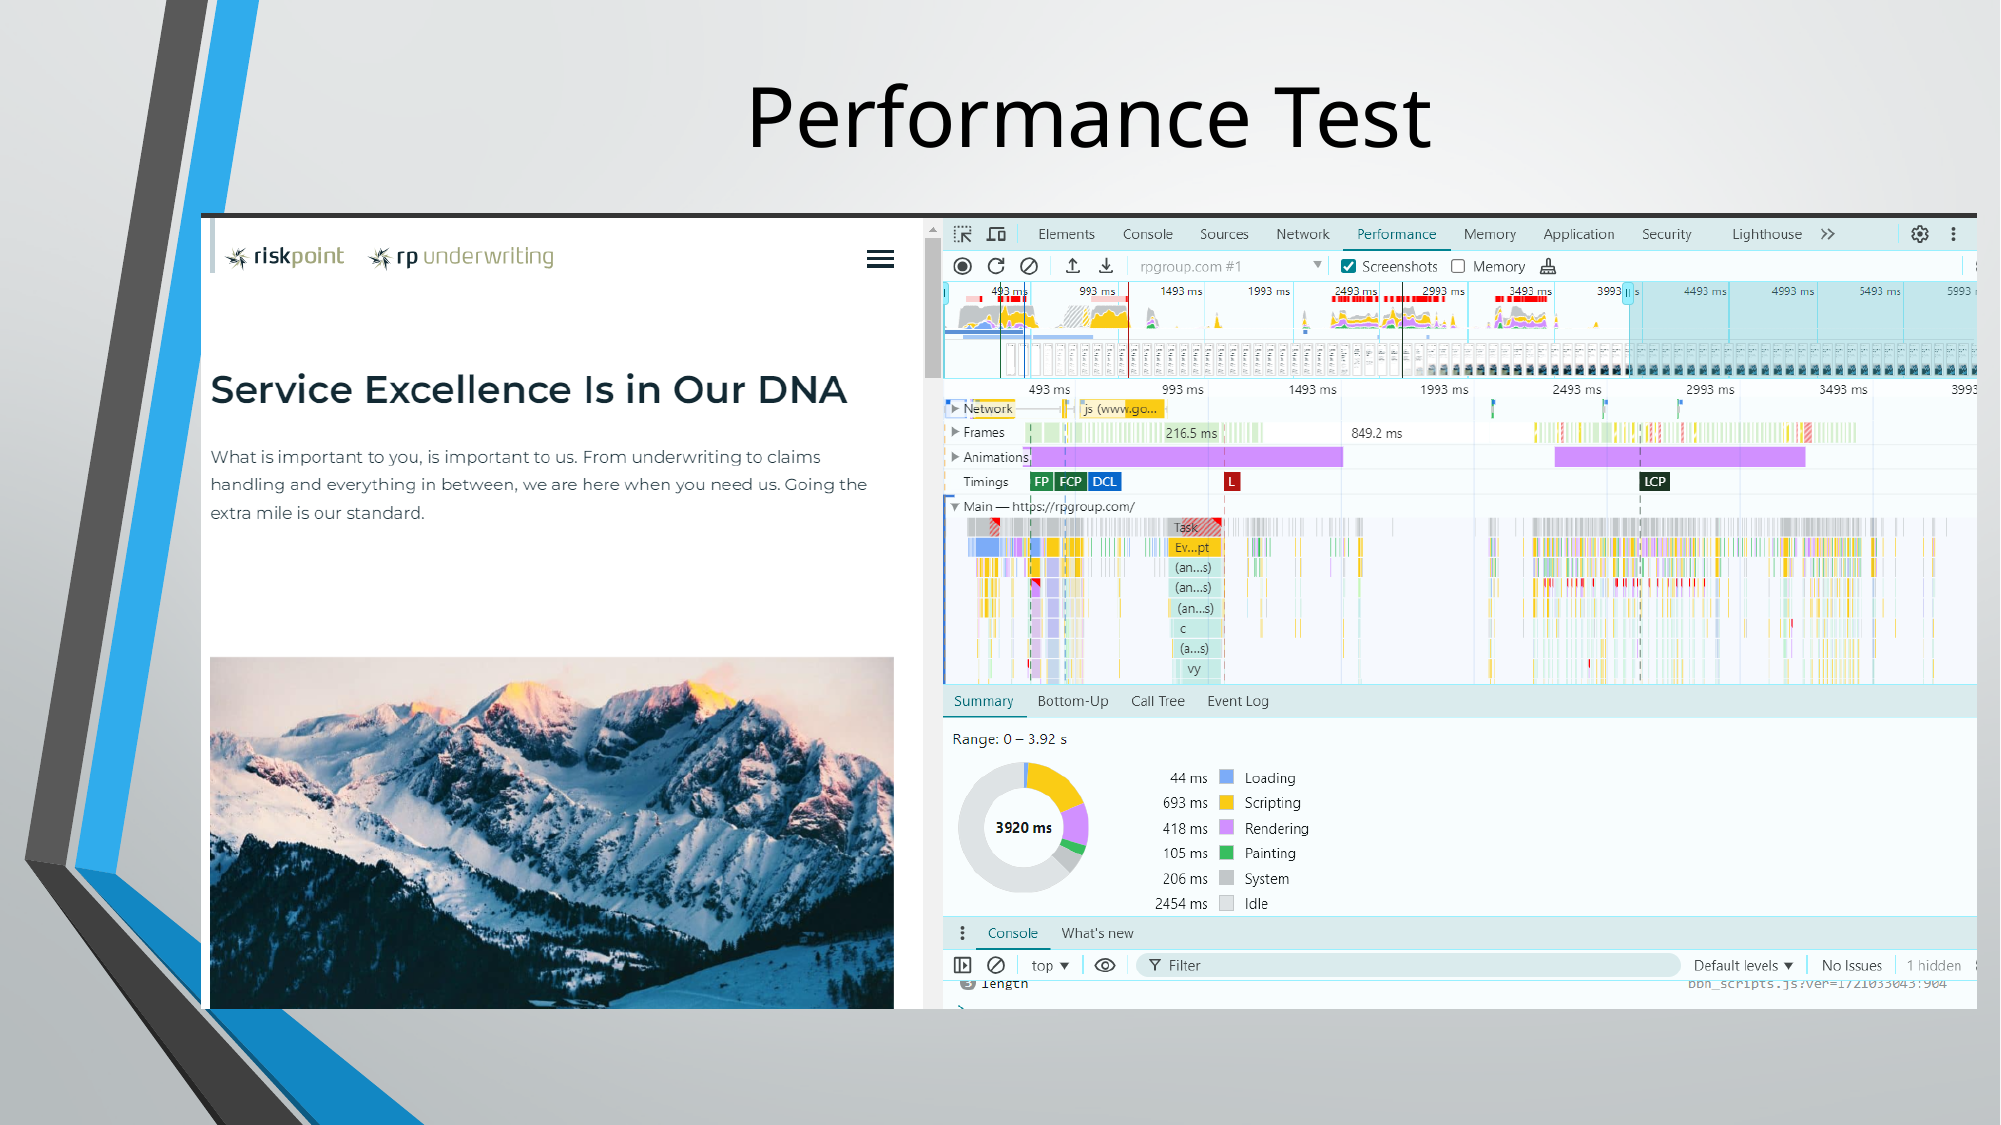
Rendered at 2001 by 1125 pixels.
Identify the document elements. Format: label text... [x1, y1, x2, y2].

title Performance Test [267, 53, 1911, 176]
picture [201, 213, 1977, 1009]
